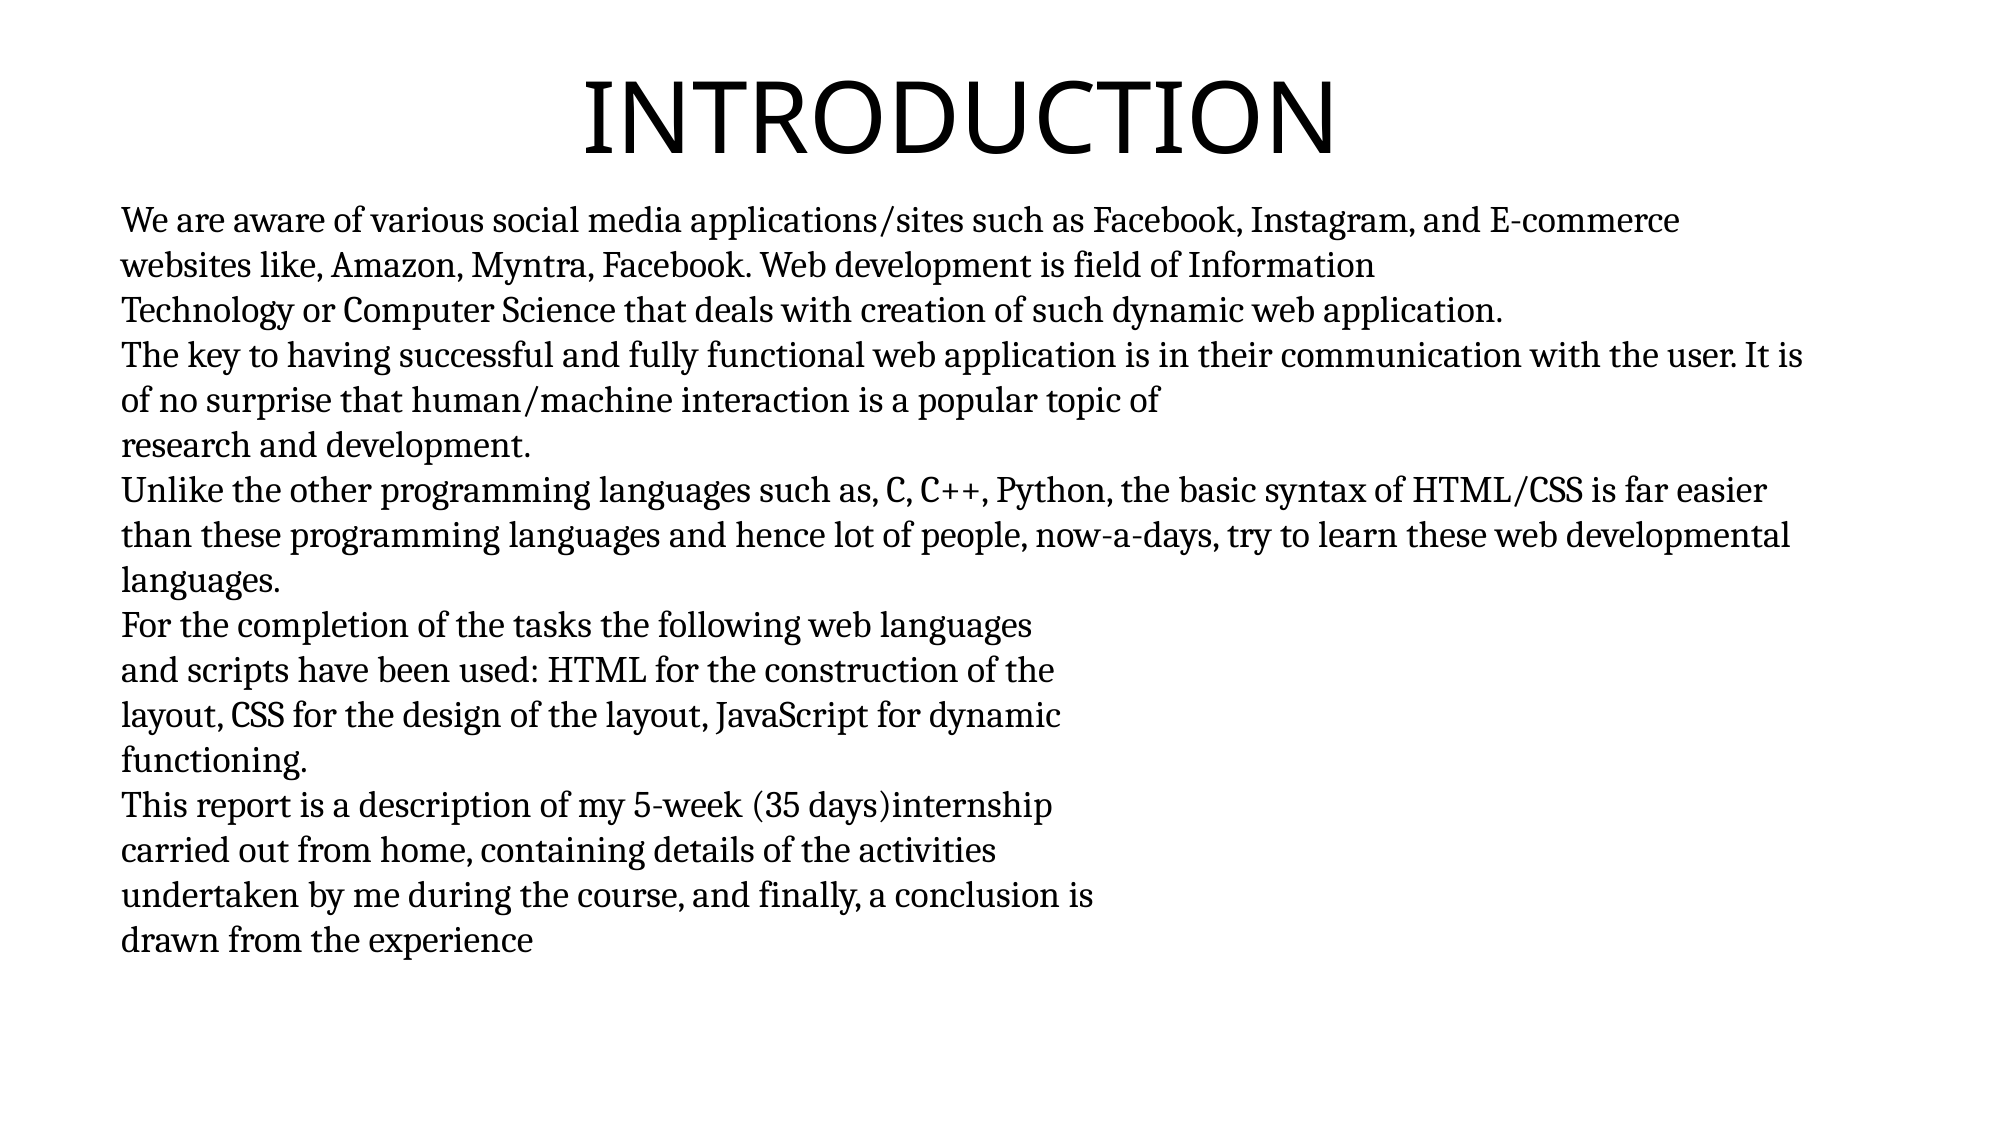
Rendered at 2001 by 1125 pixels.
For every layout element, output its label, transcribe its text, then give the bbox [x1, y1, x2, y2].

text_box INTRODUCTION [177, 59, 1733, 183]
text_box We are aware of various social media applications/sites such as Facebook, Instagram, and E-commerce websites like, Amazon, Myntra, Facebook. Web development is field of Information Technology or Computer Science that deals with creation of such dynamic web application. The key to having successful and fully functional web application is in their communication with the user. It is of no surprise that human/machine interaction is a popular topic of research and development. Unlike the other programming languages such as, C, C++, Python, the basic syntax of HTML/CSS is far easier than these programming languages and hence lot of people, now-a-days, try to learn these web developmental languages. For the completion of the tasks the following web languages and scripts have been used: HTML for the construction of the layout, CSS for the design of the layout, JavaScript for dynamic functioning. This report is a description of my 5-week (35 days)internship carried out from home, containing details of the activities undertaken by me during the course, and finally, a conclusion is drawn from the experience [106, 187, 1832, 968]
title [137, 59, 1863, 278]
